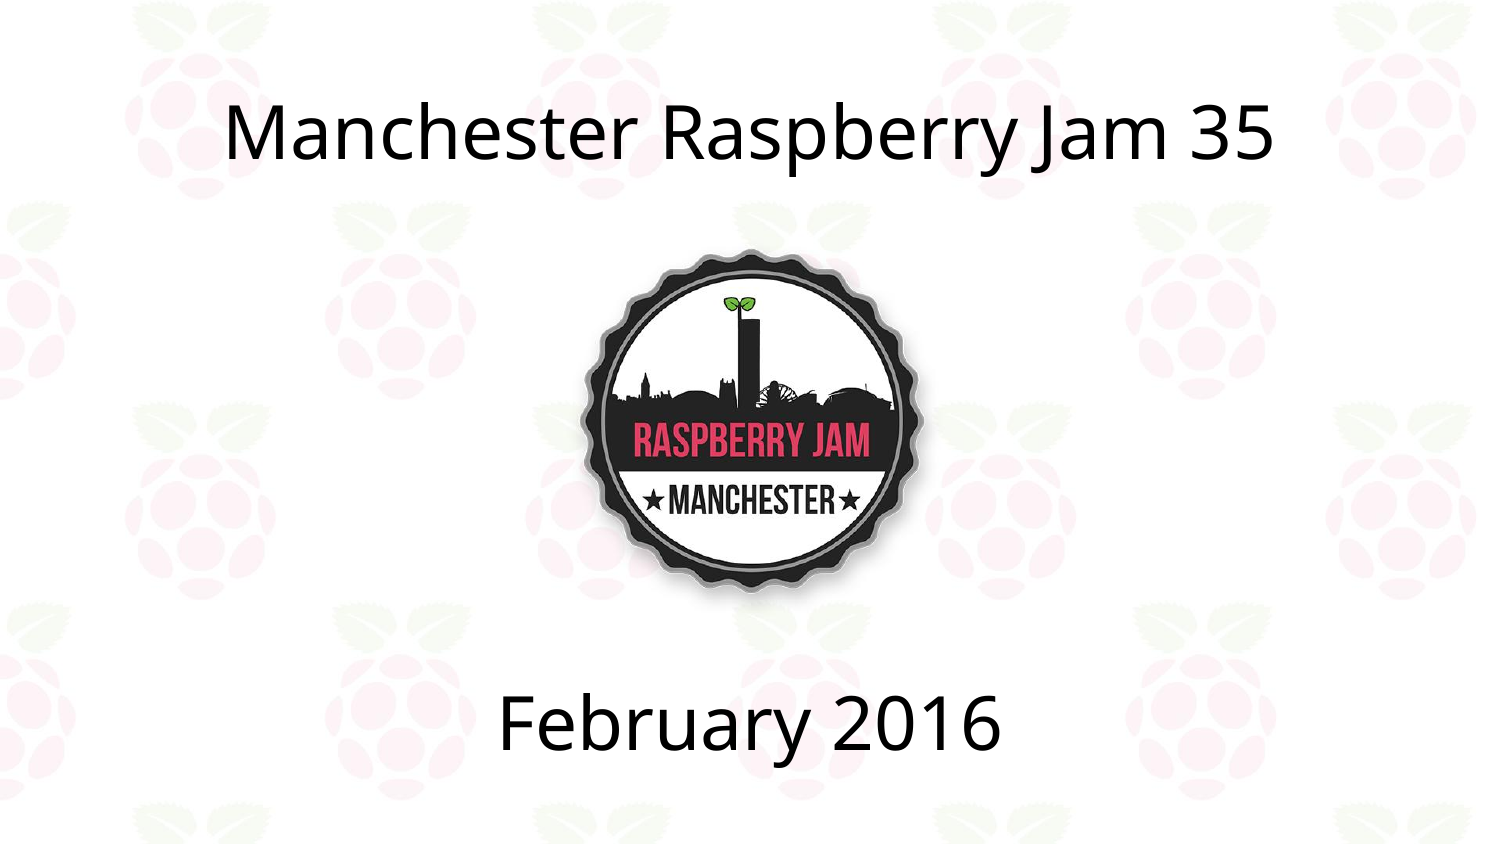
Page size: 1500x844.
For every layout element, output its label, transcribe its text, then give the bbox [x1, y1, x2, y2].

title February 2016 [112, 660, 1388, 781]
picture [0, 0, 1500, 844]
title Manchester Raspberry Jam 35 [112, 69, 1388, 190]
